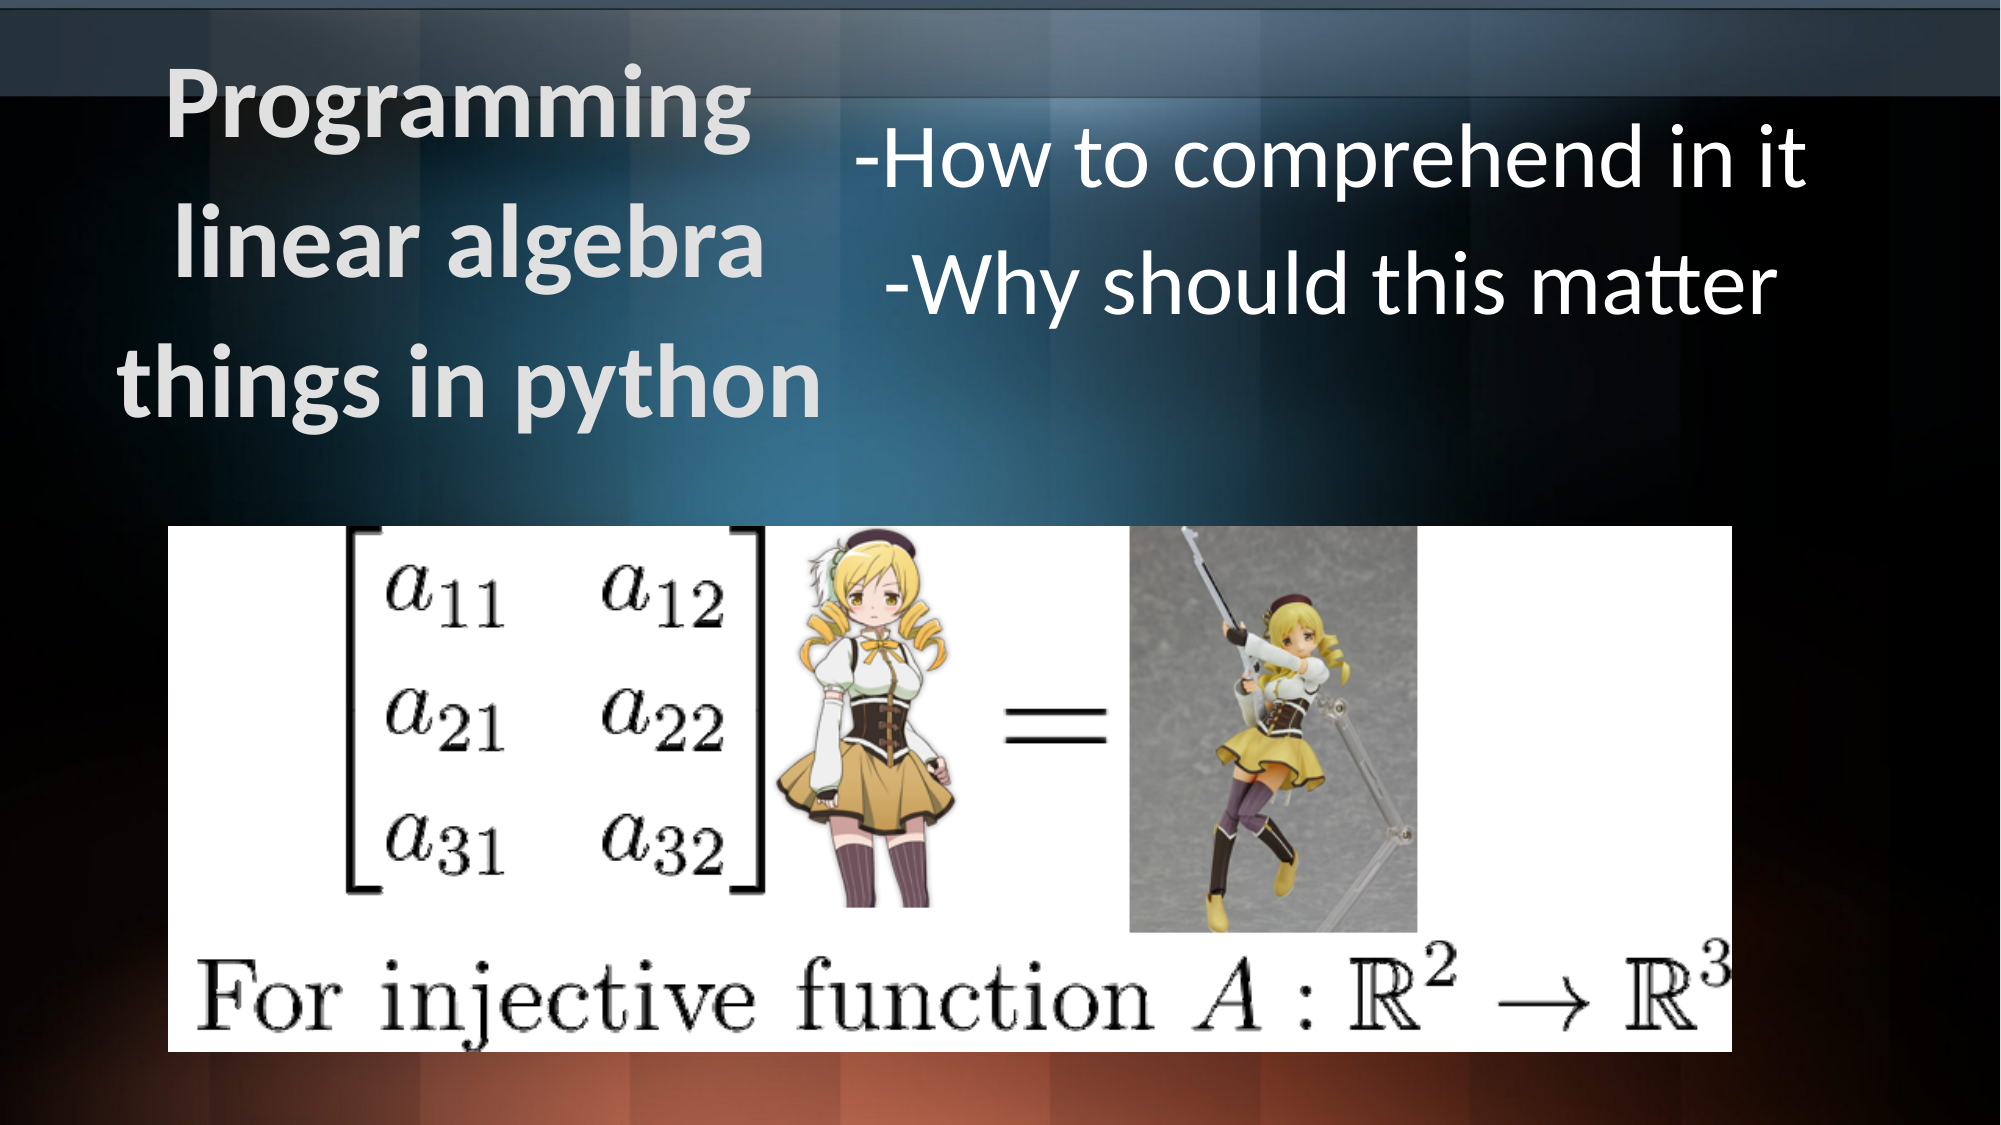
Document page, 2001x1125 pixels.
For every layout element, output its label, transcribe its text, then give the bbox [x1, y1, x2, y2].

title Programming linear algebra things in python [0, 78, 932, 447]
picture [0, 0, 2001, 1125]
subtitle -How to comprehend in it -Why should this matter [581, 101, 2000, 373]
